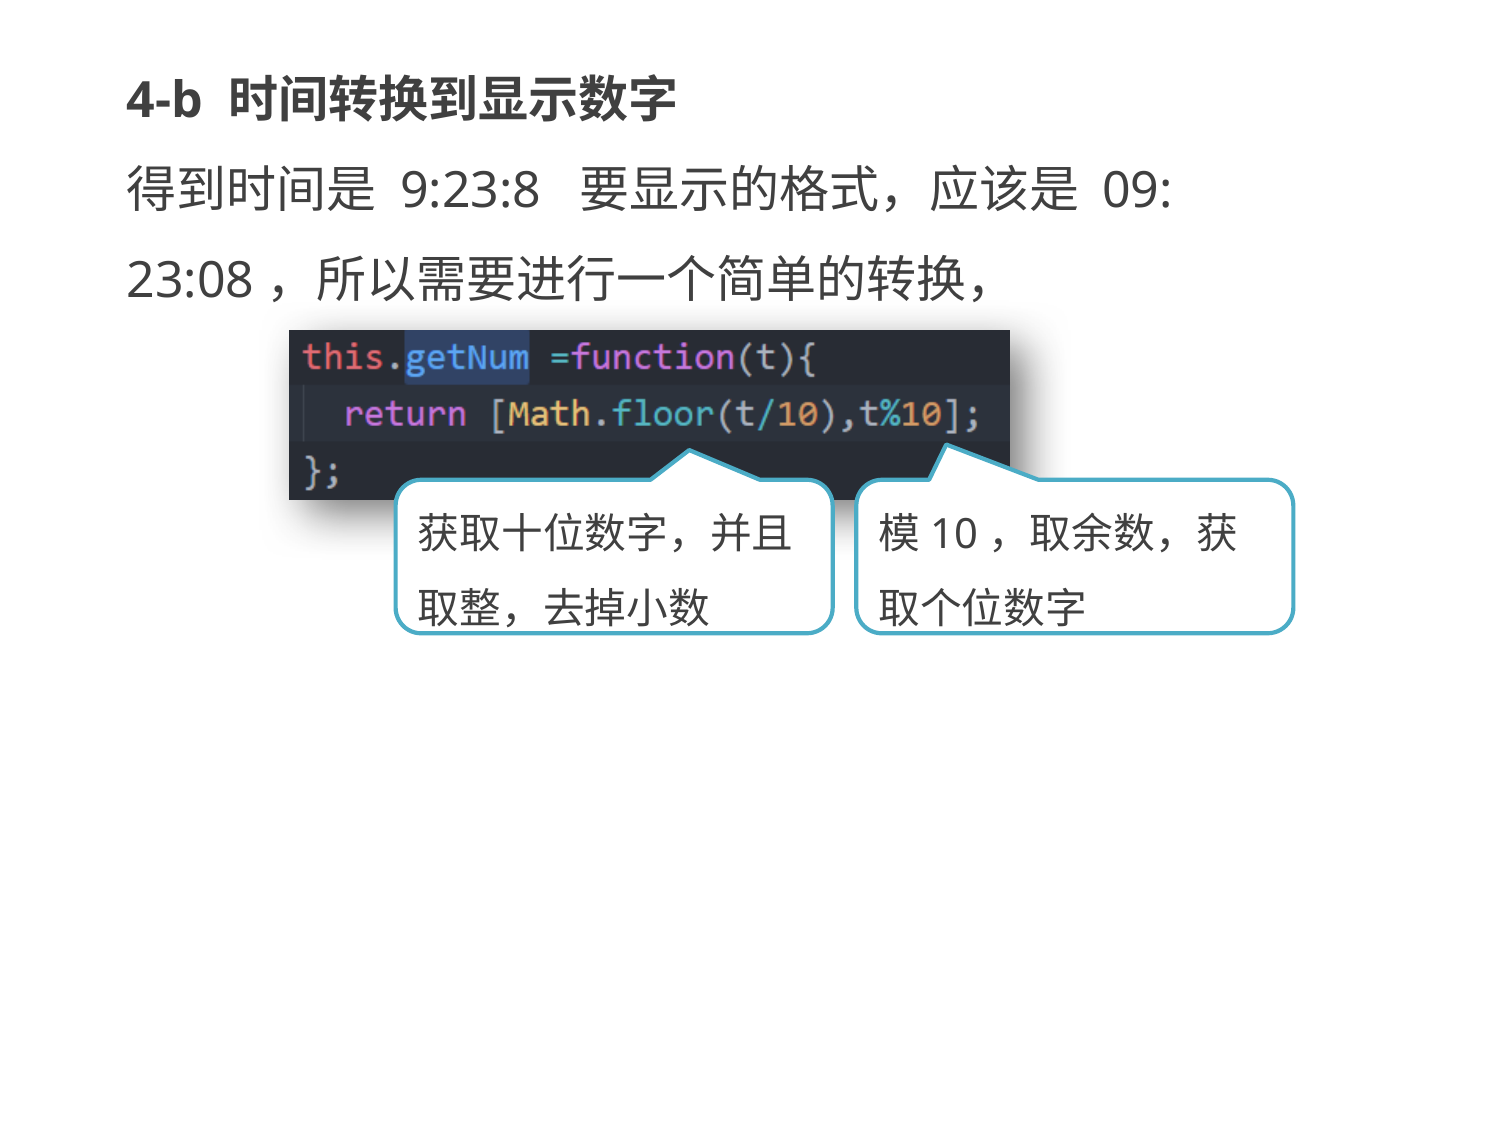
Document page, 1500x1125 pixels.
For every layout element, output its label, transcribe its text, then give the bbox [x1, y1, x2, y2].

text_box 获取十位数字，并且取整，去掉小数 [393, 507, 835, 636]
text_box 模10，取余数，获取个位数字 [854, 468, 1296, 636]
picture [289, 330, 1010, 500]
text_box 4-b 时间转换到显示数字 得到时间是 9:23:8 要显示的格式，应该是 09: 23:08，所以需要进行一个简单的转换， [112, 30, 1388, 315]
